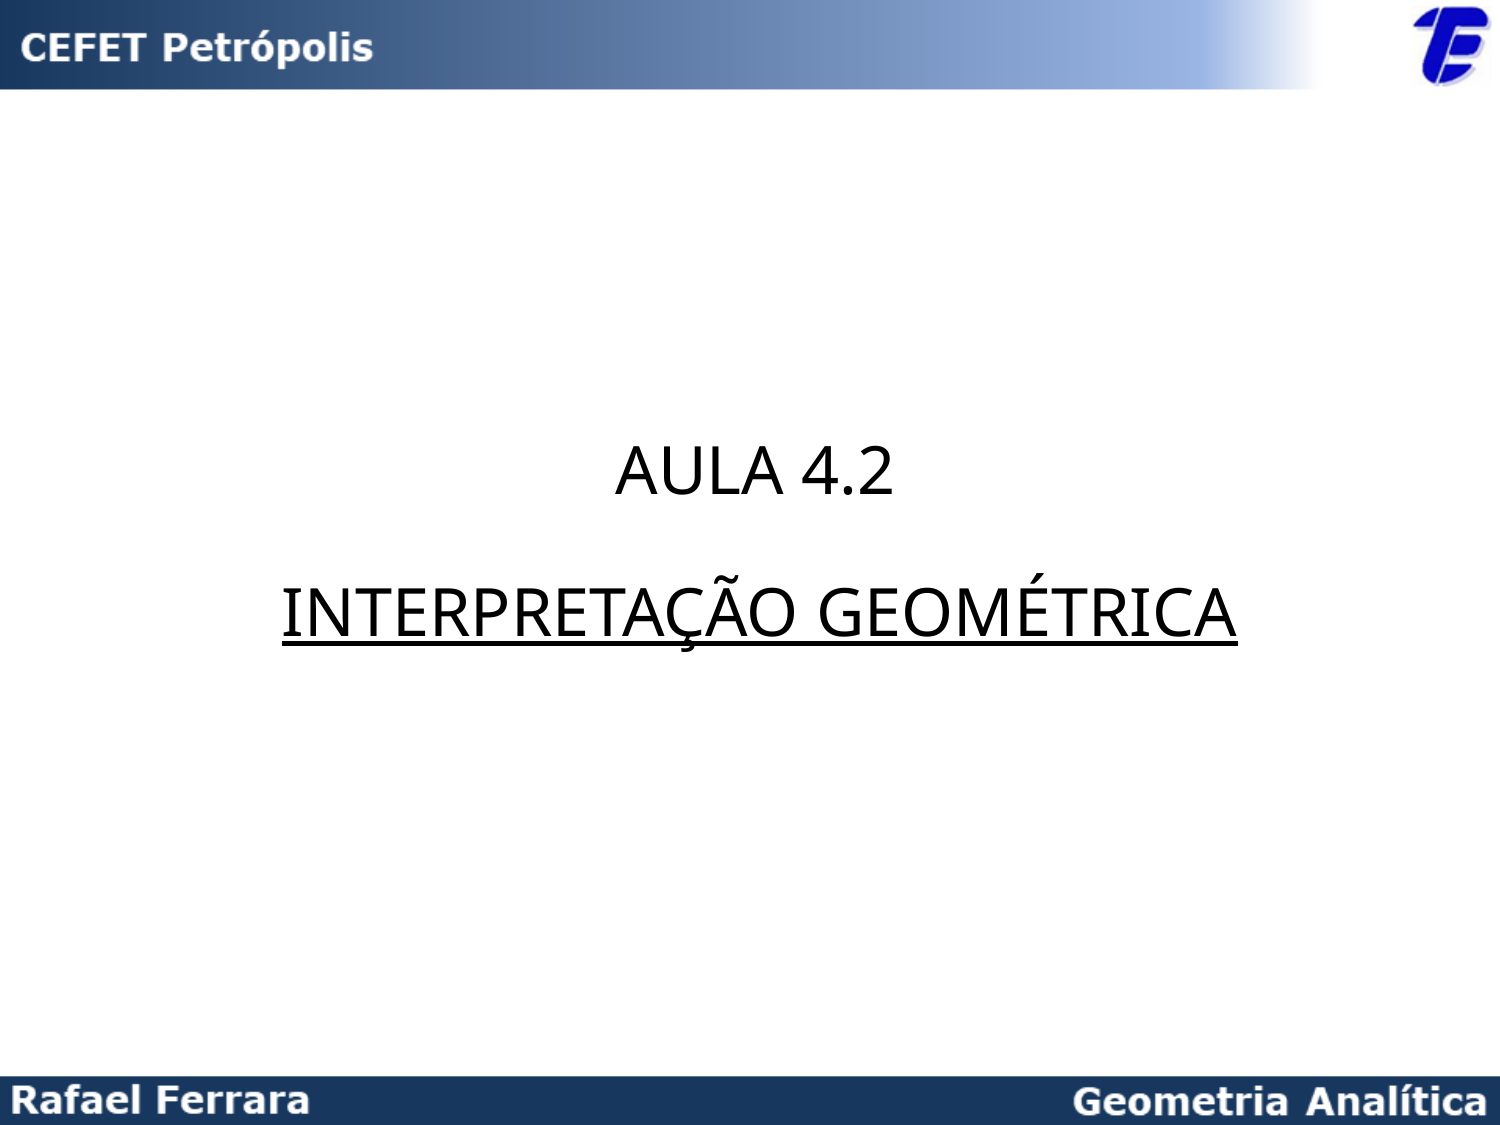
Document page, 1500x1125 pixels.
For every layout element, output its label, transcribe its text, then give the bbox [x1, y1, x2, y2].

text_box AULA 4.2 [600, 420, 912, 516]
text_box INTERPRETAÇÃO GEOMÉTRICA [267, 562, 1254, 658]
picture [0, 0, 1500, 1125]
